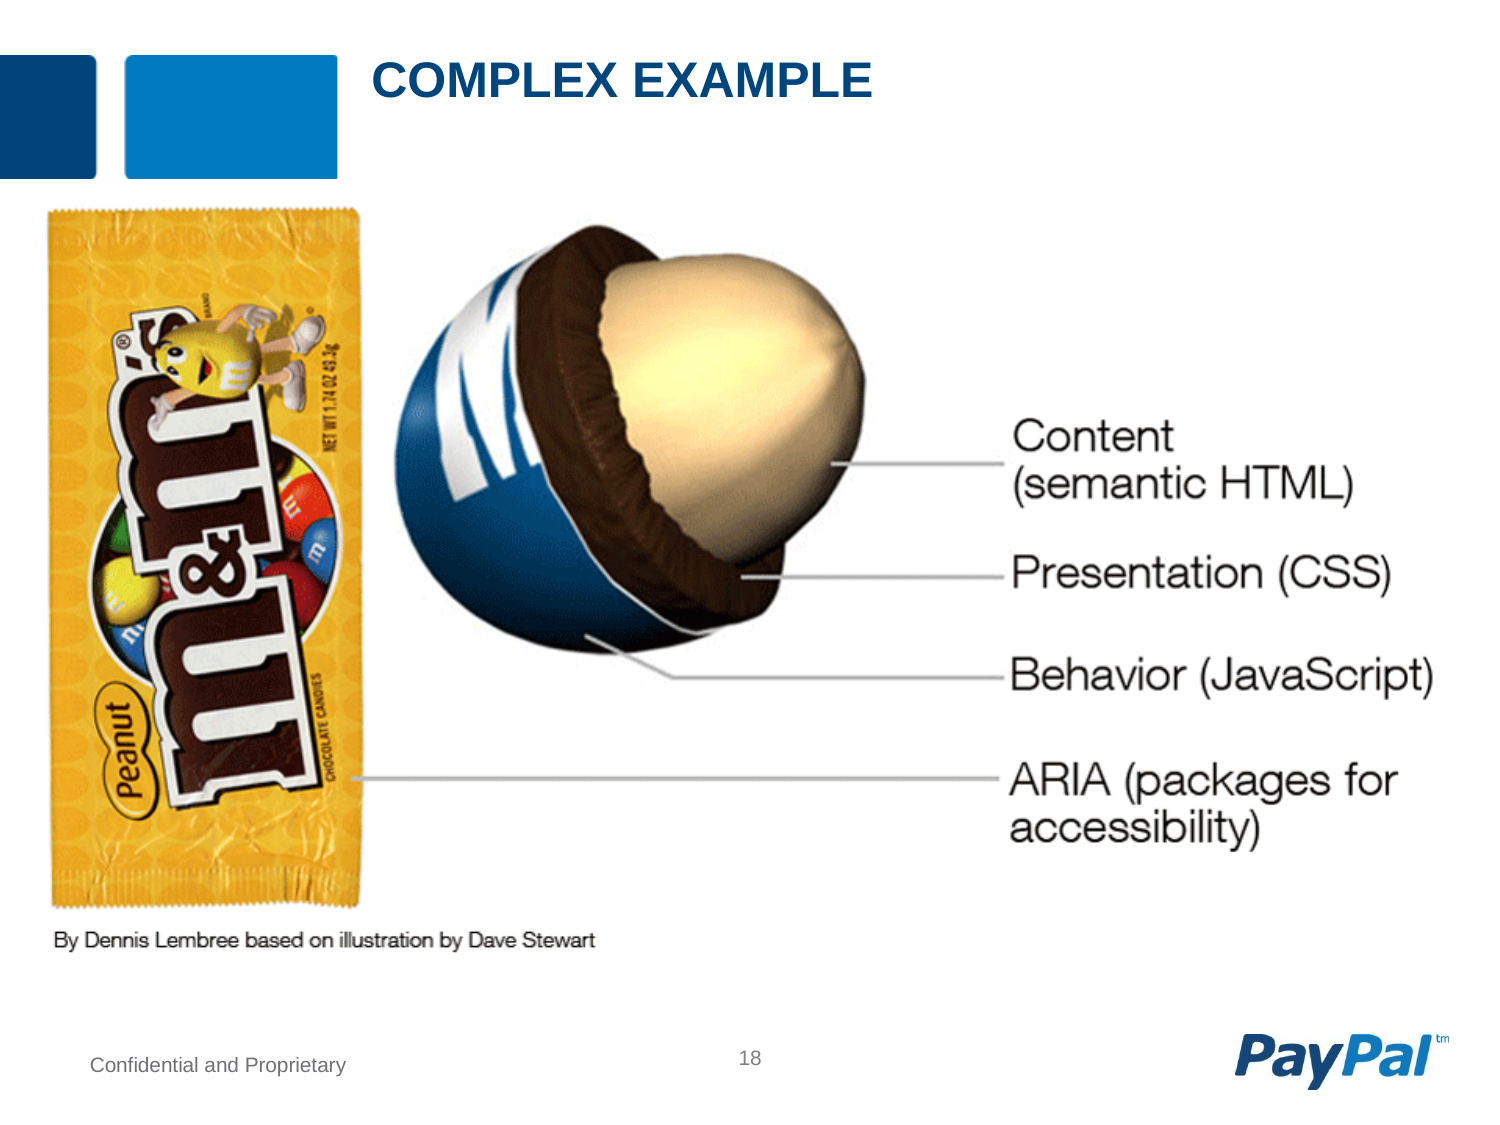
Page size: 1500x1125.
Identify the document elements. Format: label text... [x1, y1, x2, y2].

picture [1235, 1034, 1449, 1090]
picture [43, 199, 1451, 968]
title Complex example [356, 40, 1421, 117]
